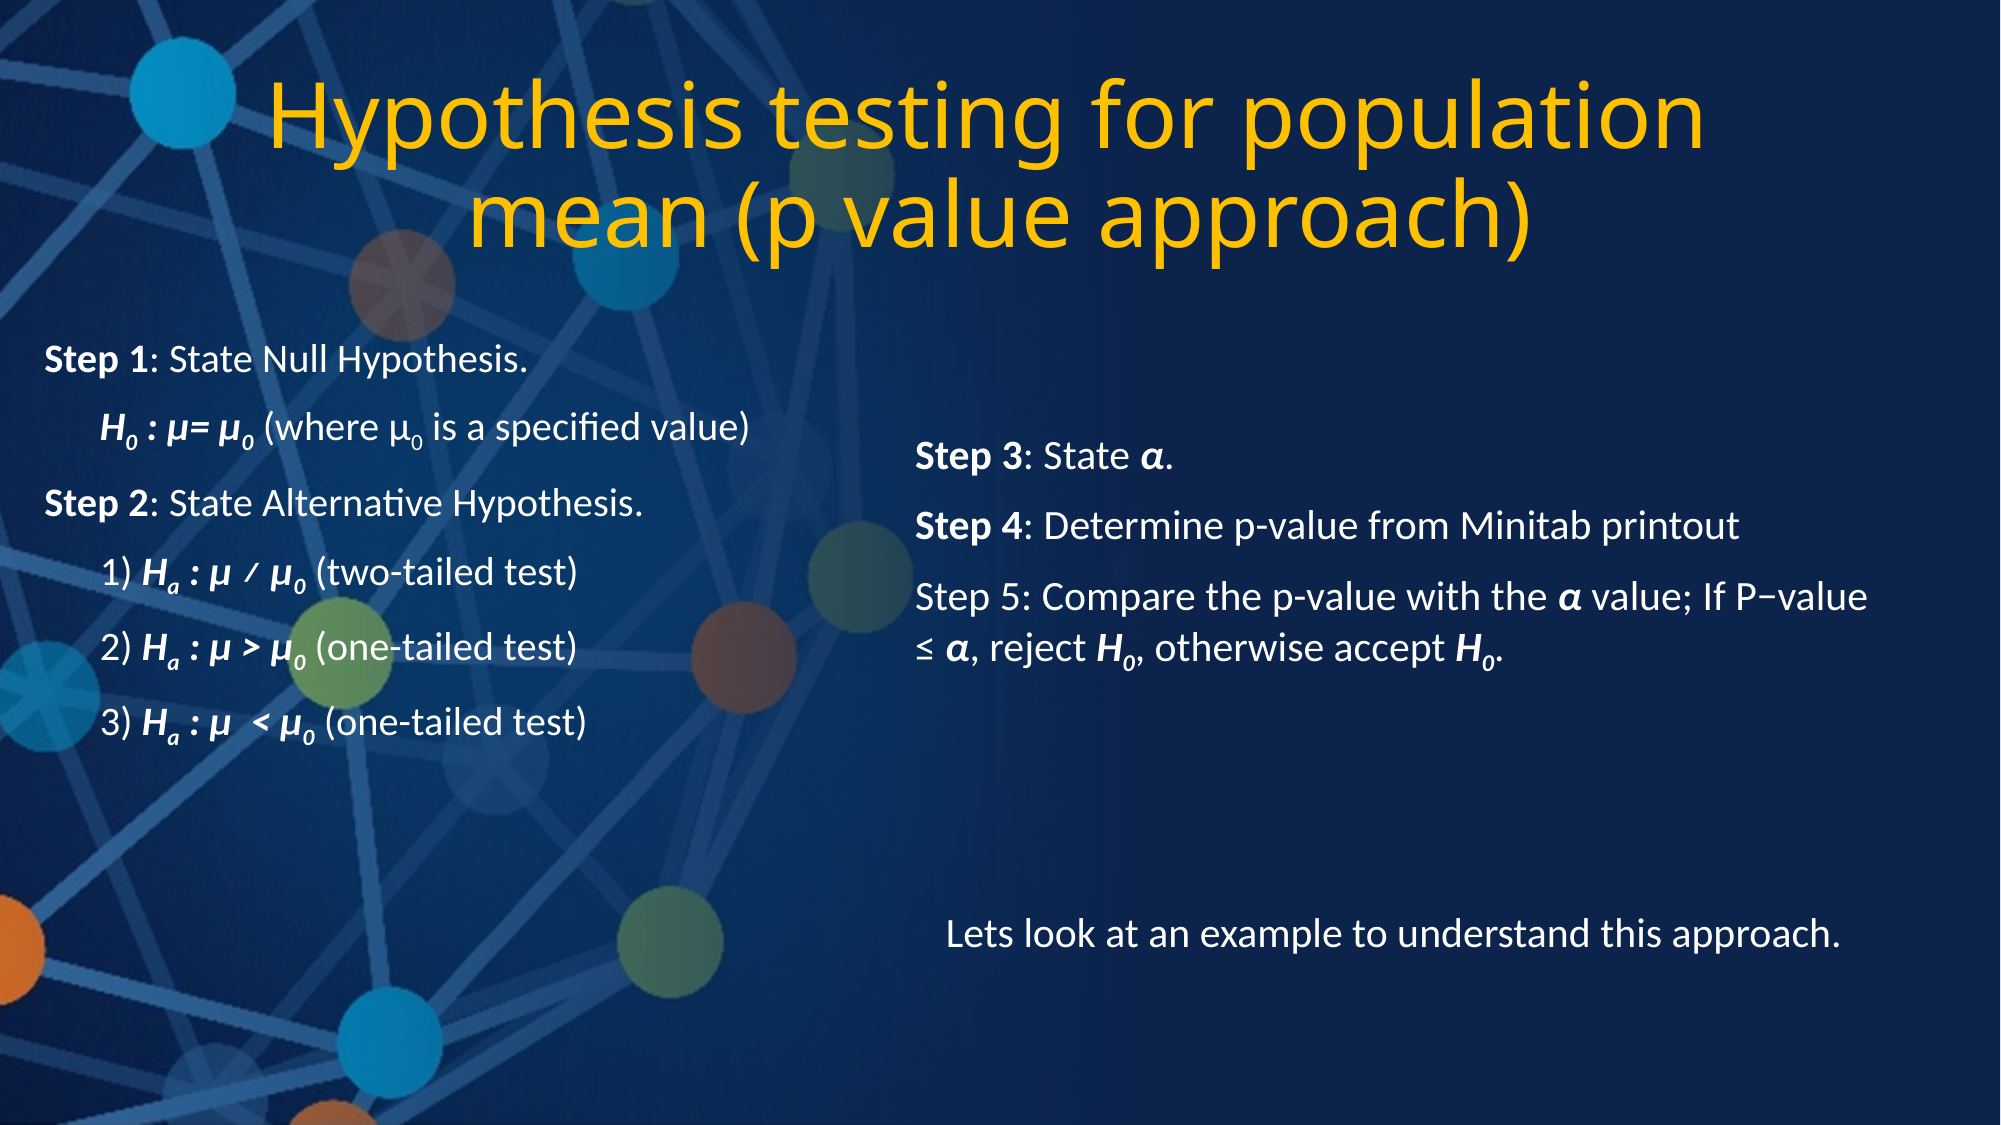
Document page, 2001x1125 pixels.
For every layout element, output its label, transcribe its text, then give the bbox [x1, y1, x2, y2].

title Hypothesis testing for population mean (p value approach) [137, 59, 1863, 278]
text_box Lets look at an example to understand this approach. [930, 898, 1897, 964]
picture [0, 0, 2001, 1125]
text_box Step 3: State α. Step 4: Determine p-value from Minitab printout Step 5: Compare the p-value with the α value; If P−value ≤ α, reject H0, otherwise accept H0. [899, 420, 1886, 826]
list Step 1: State Null Hypothesis. H0 : µ= µ0 (where µ0 is a specified value) Step 2: State Alternative Hypothesis. 1) Ha : µ ≠ µ0 (two-tailed test) 2) Ha : µ > µ0 (one-tailed test) 3) Ha : µ < µ0 (one-tailed test) [29, 324, 1969, 759]
